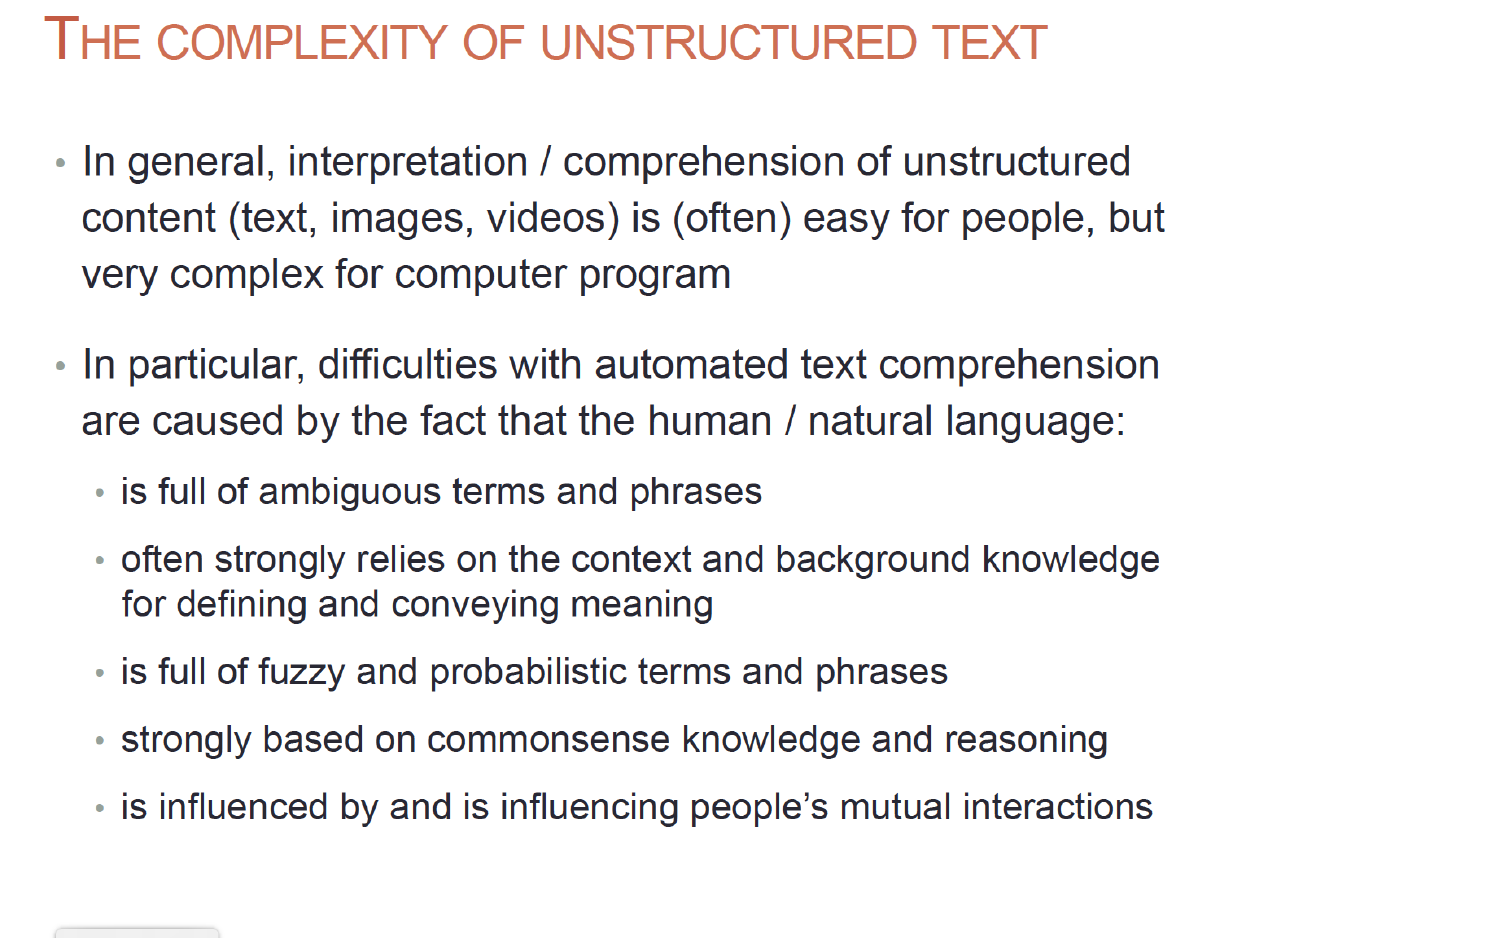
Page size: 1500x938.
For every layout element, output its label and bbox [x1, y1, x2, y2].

picture [0, 0, 1269, 938]
